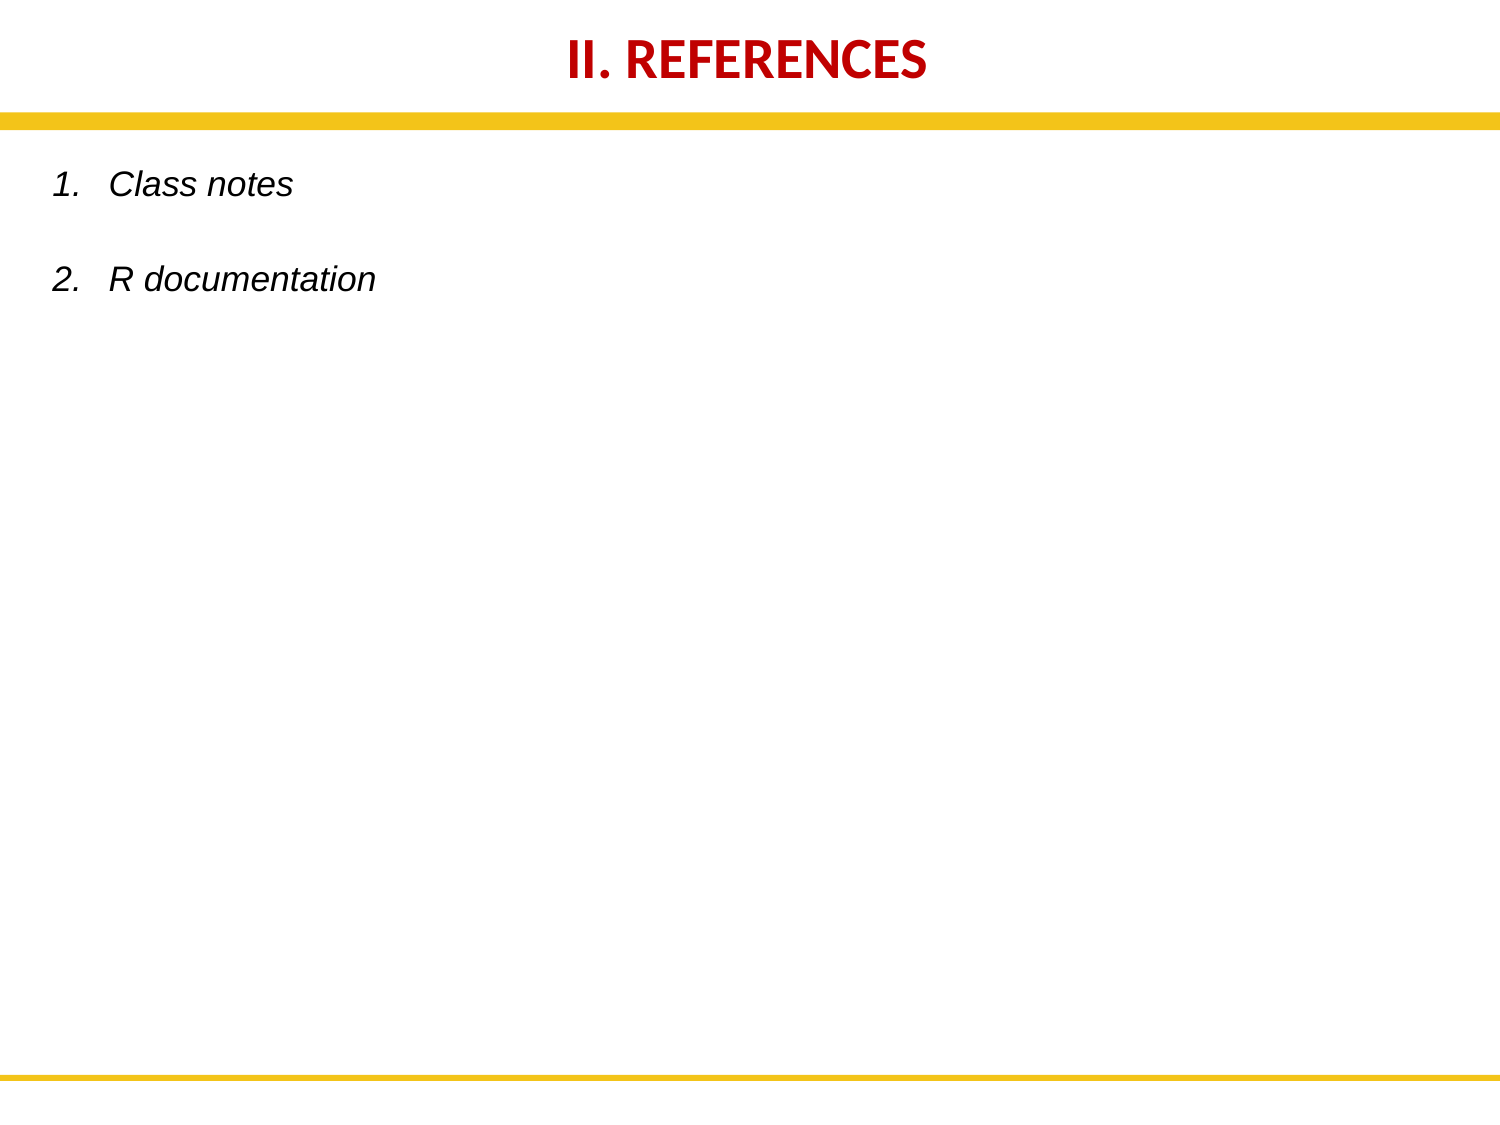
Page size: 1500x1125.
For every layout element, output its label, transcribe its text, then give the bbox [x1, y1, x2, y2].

text_box Class notes R documentation [37, 149, 1463, 403]
text_box [0, 110, 1500, 132]
text_box II. REFERENCES [551, 12, 943, 98]
text_box [0, 1073, 1500, 1083]
